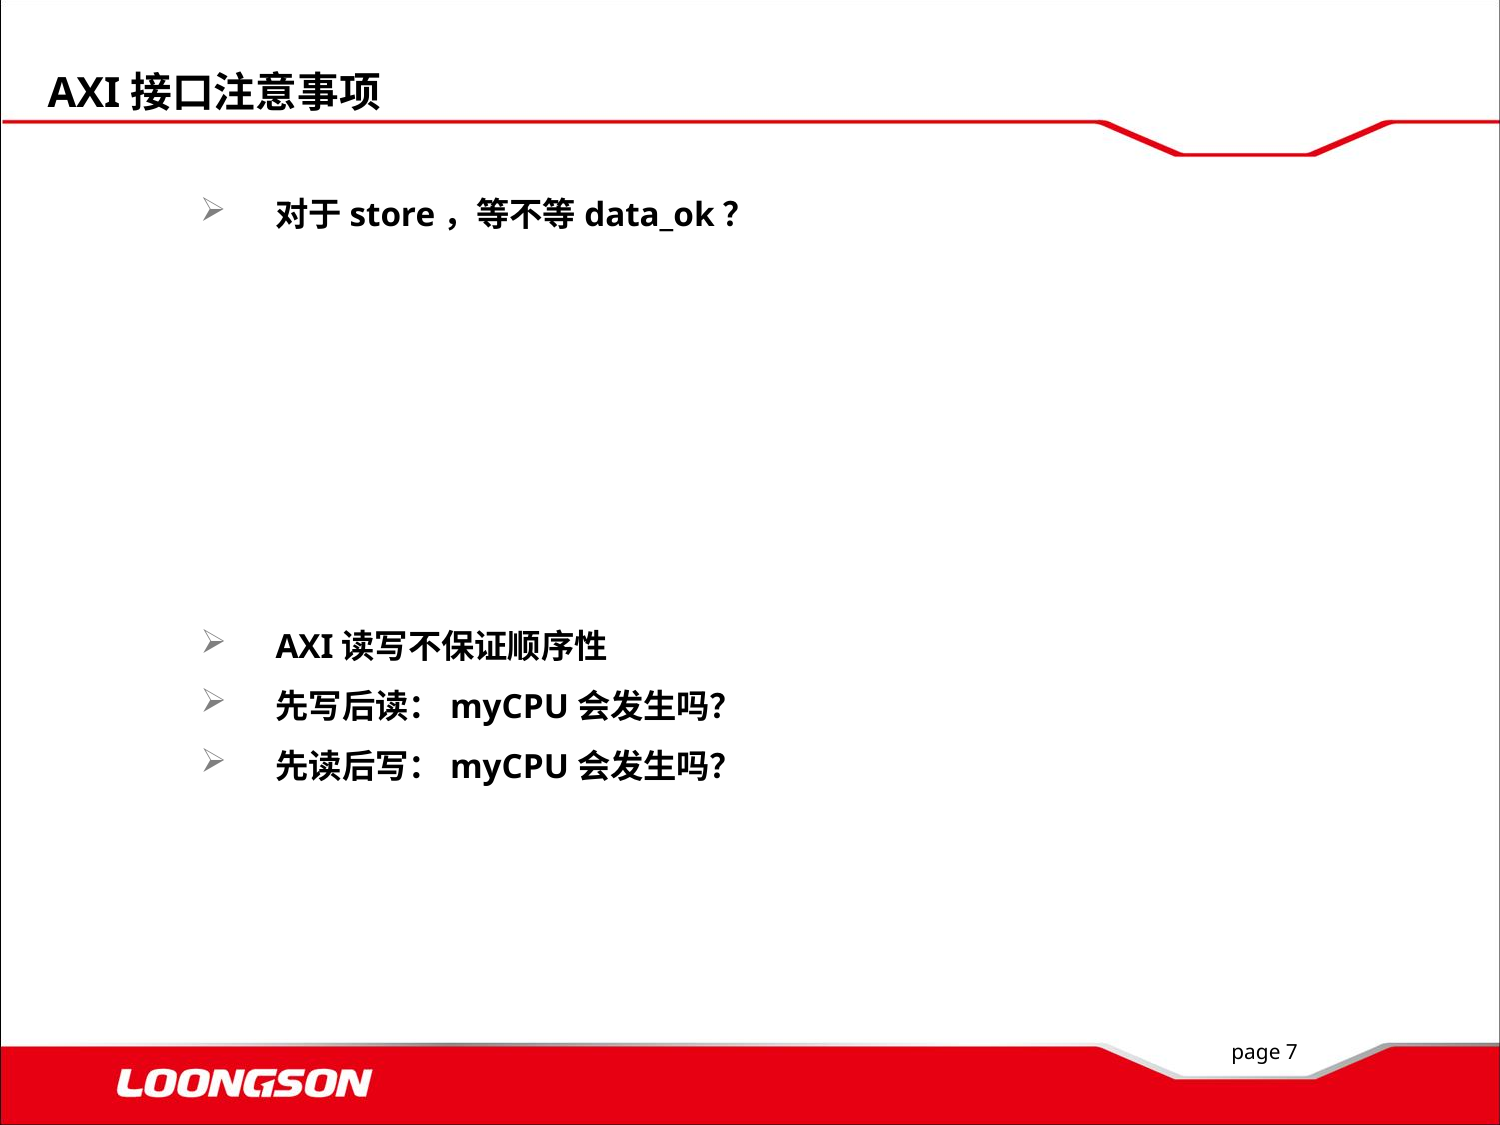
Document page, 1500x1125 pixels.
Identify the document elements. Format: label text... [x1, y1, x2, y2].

text_box AXI接口注意事项 [35, 56, 916, 123]
slide_number page 7 [962, 1023, 1313, 1084]
text_box 对于store，等不等data_ok？ [35, 165, 1445, 241]
picture [0, 0, 1500, 1125]
text_box AXI读写不保证顺序性 先写后读：myCPU会发生吗？ 先读后写：myCPU会发生吗？ [35, 597, 1446, 793]
